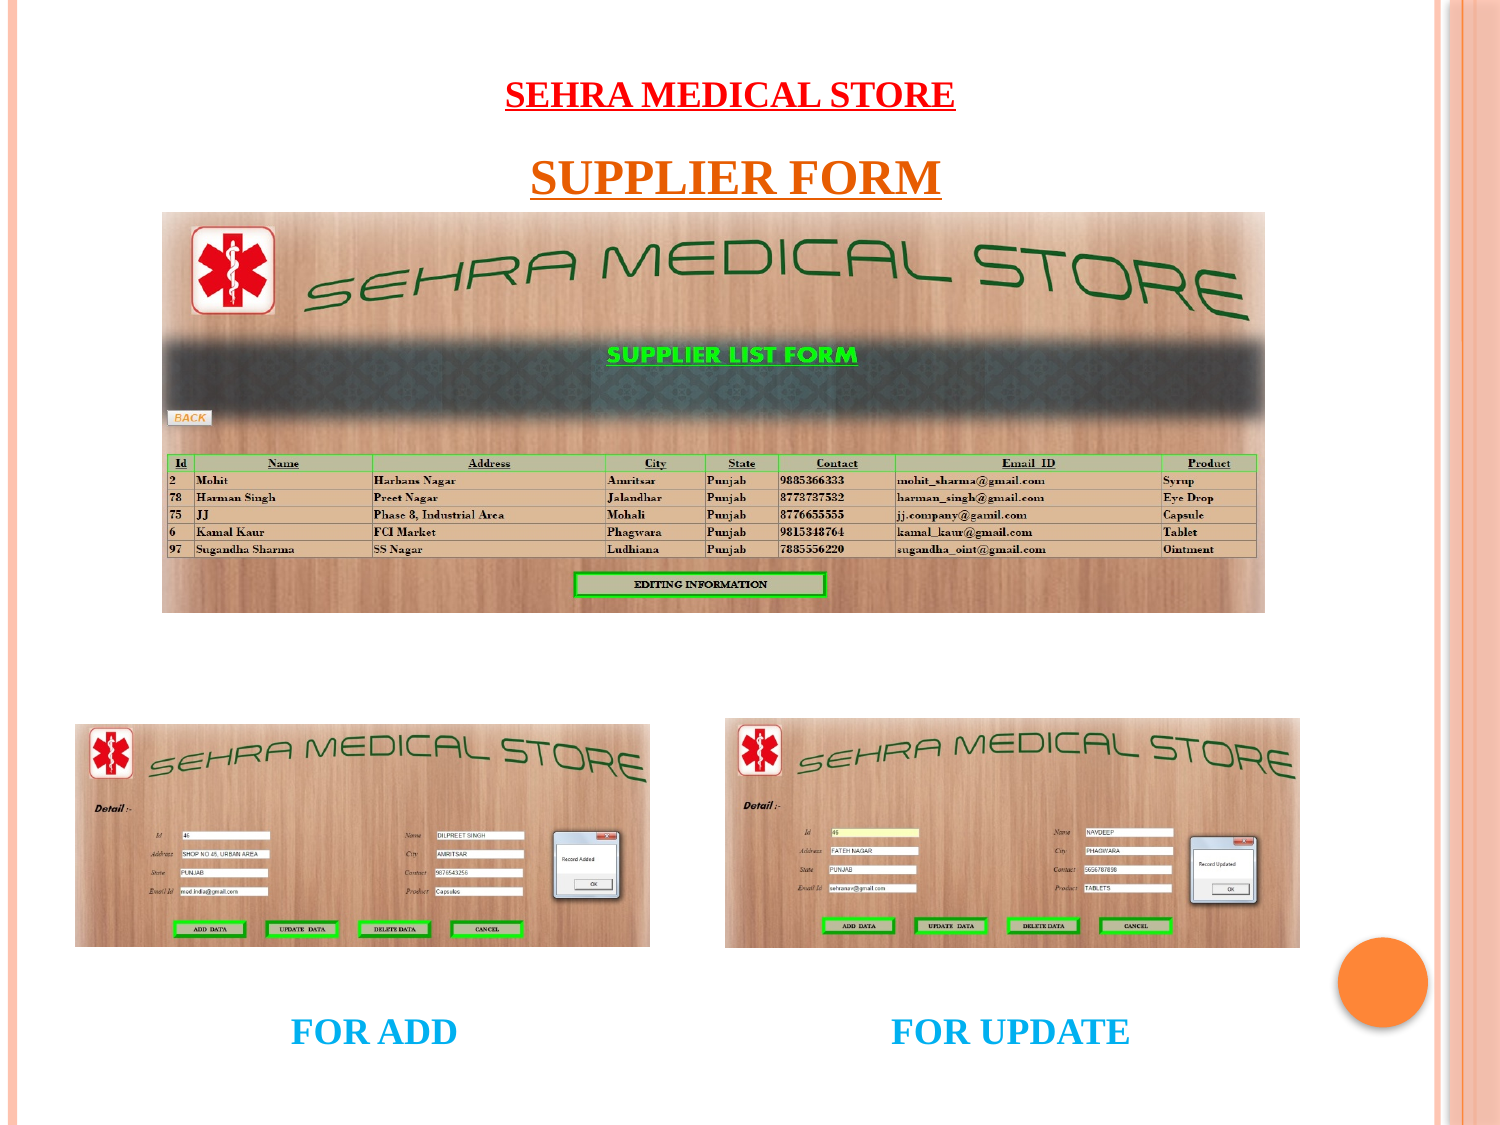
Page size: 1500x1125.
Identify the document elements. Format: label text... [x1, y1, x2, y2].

text_box FOR ADD [276, 999, 474, 1060]
text_box FOR UPDATE [876, 999, 1147, 1060]
text_box SUPPLIER FORM [514, 137, 957, 209]
picture [724, 718, 1301, 949]
text_box SEHRA MEDICAL STORE [490, 62, 971, 168]
picture [161, 211, 1266, 613]
picture [74, 724, 651, 948]
